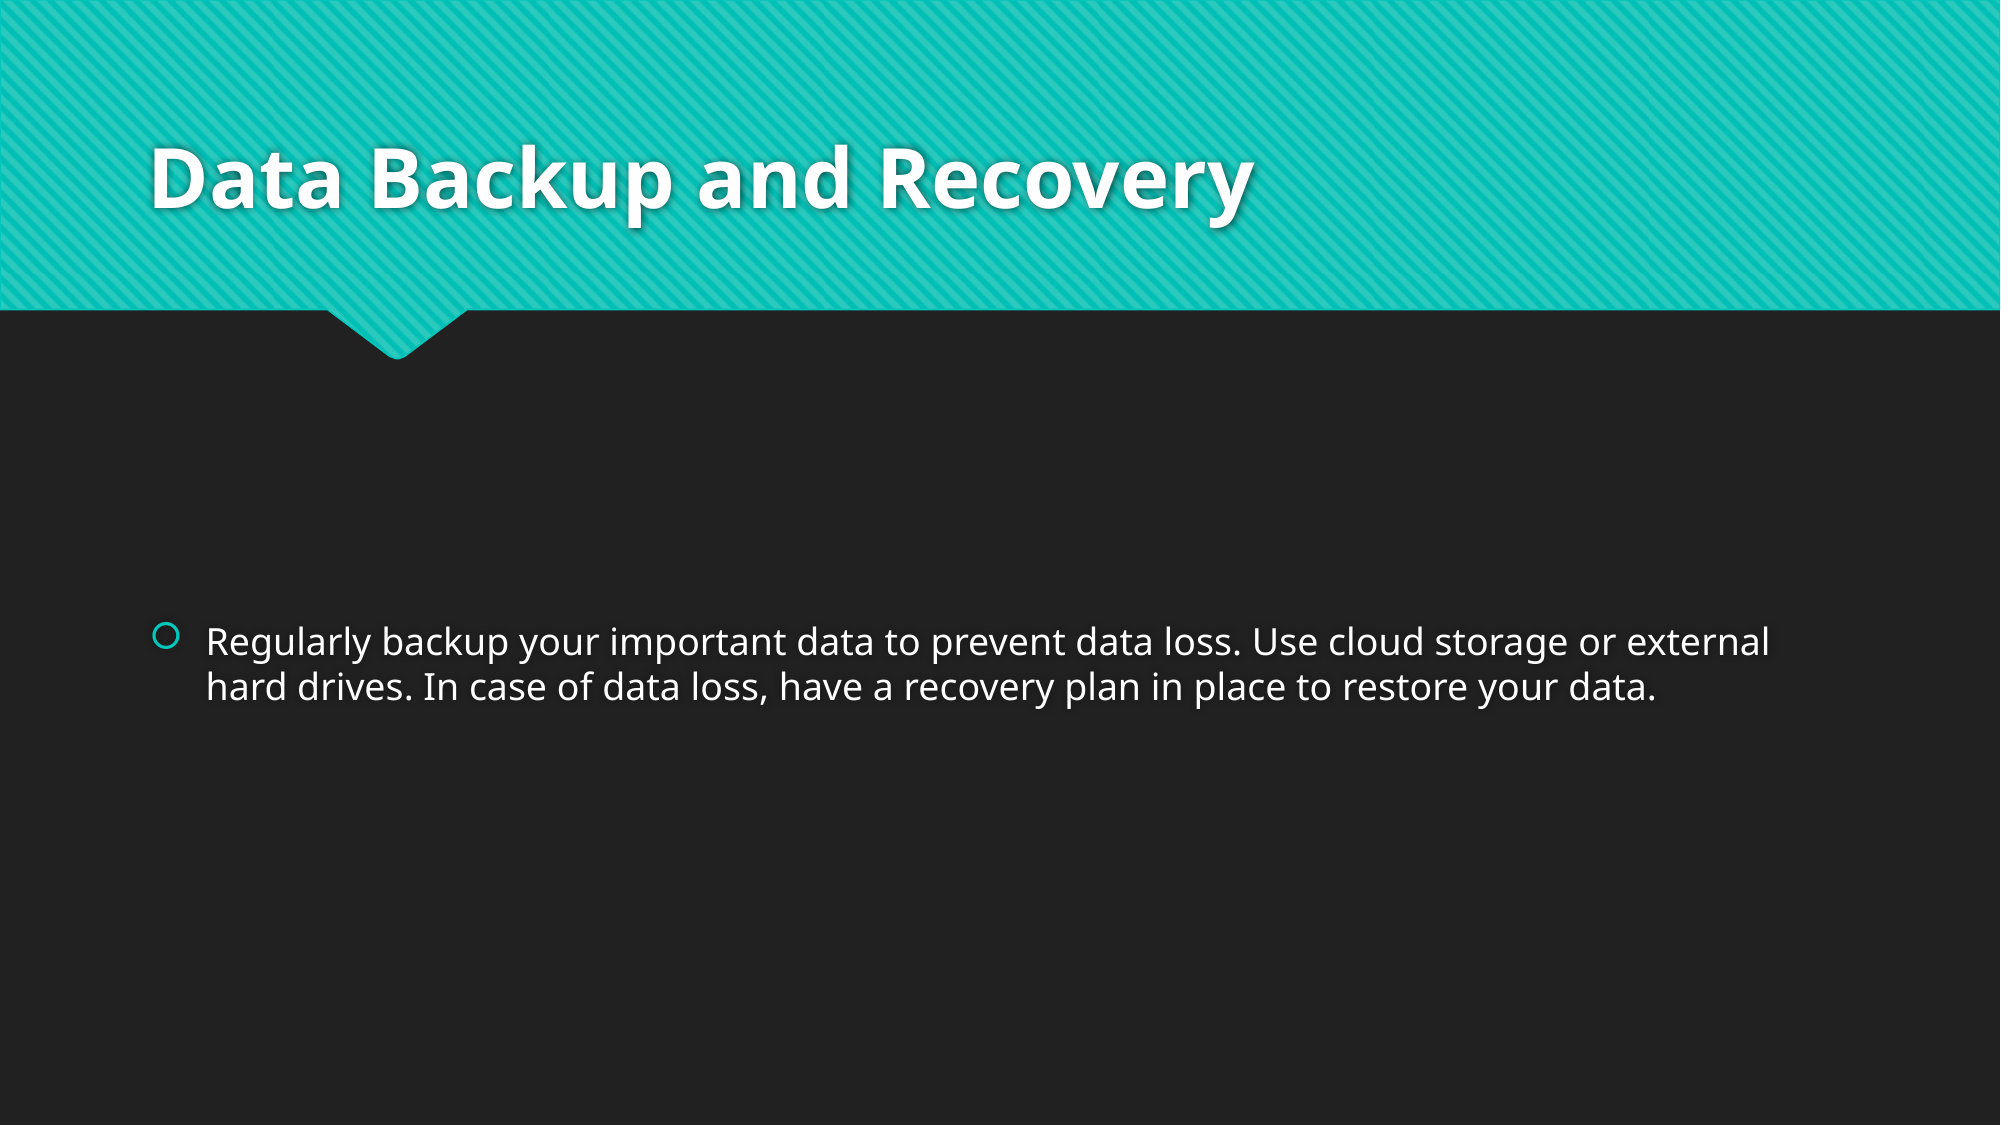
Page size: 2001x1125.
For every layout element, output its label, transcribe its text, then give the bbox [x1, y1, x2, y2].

title Data Backup and Recovery [132, 73, 1868, 233]
list Regularly backup your important data to prevent data loss. Use cloud storage or external hard drives. In case of data loss, have a recovery plan in place to restore your data. [134, 364, 1866, 962]
